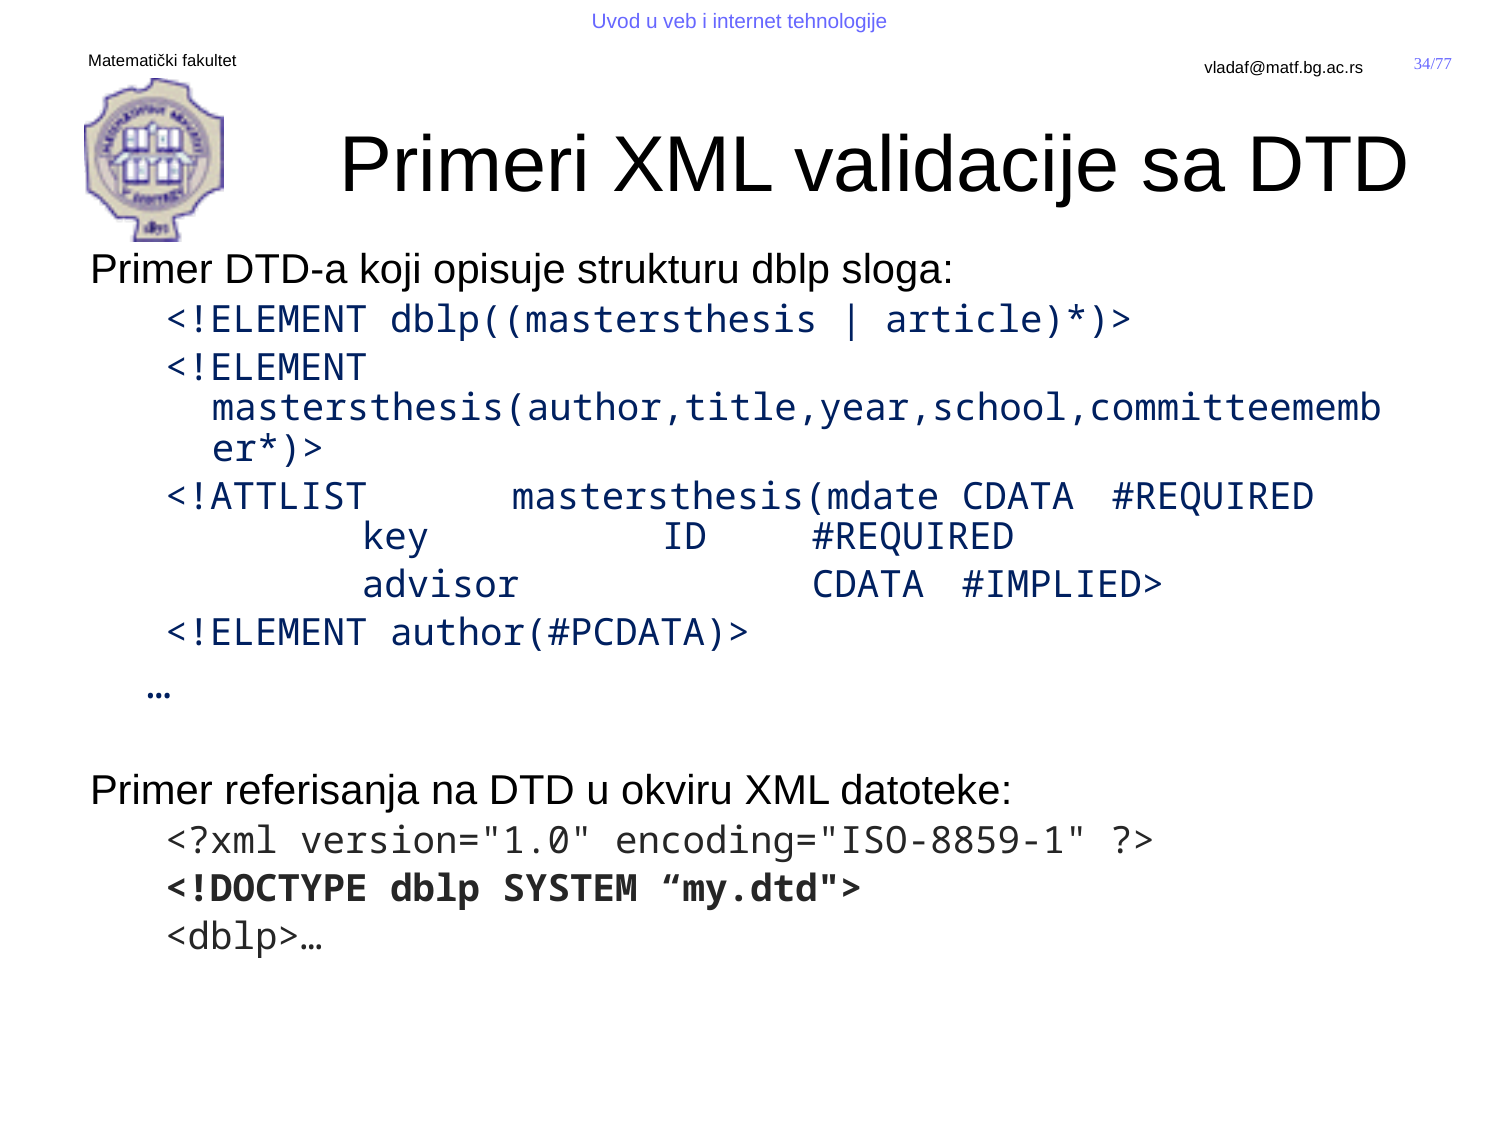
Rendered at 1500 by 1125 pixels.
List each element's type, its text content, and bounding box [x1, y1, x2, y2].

list Primer DTD-a koji opisuje strukturu dblp sloga: <!ELEMENT dblp((mastersthesis | article)*)> <!ELEMENT mastersthesis(author,title,year,school,committeemember*)> <!ATTLIST mastersthesis(mdate CDATA #REQUIRED key ID #REQUIRED advisor CDATA #IMPLIED> <!ELEMENT author(#PCDATA)> … Primer referisanja na DTD u okviru XML datoteke: <?xml version="1.0" encoding="ISO-8859-1" ?> <!DOCTYPE dblp SYSTEM “my.dtd"> <dblp>… [75, 240, 1417, 994]
picture [84, 78, 224, 240]
title Primeri XML validacije sa DTD [324, 66, 1500, 254]
